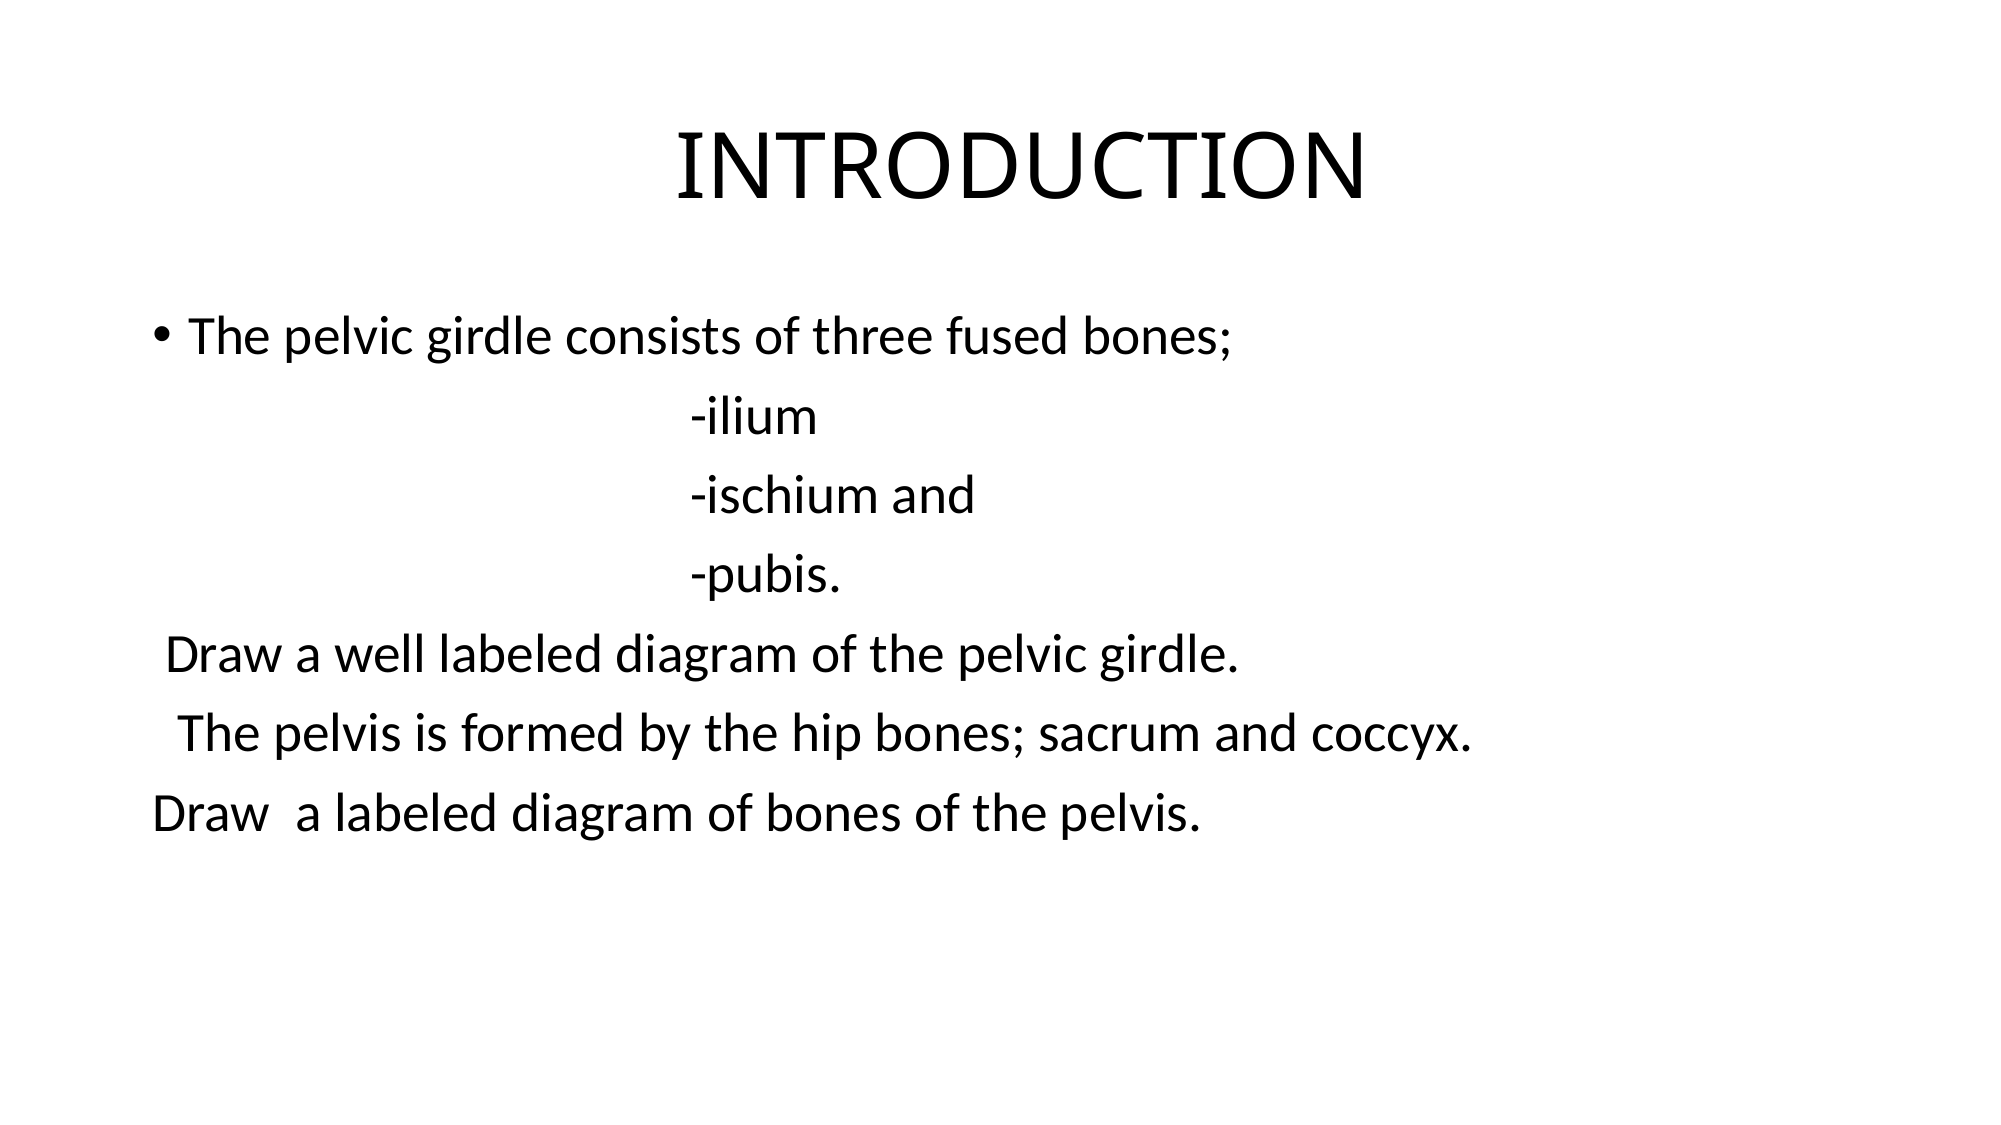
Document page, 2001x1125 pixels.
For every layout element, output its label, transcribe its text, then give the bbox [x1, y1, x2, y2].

list The pelvic girdle consists of three fused bones; -ilium -ischium and -pubis. Draw a well labeled diagram of the pelvic girdle. The pelvis is formed by the hip bones; sacrum and coccyx. Draw a labeled diagram of bones of the pelvis. [137, 299, 1863, 1014]
title INTRODUCTION [137, 59, 1863, 278]
